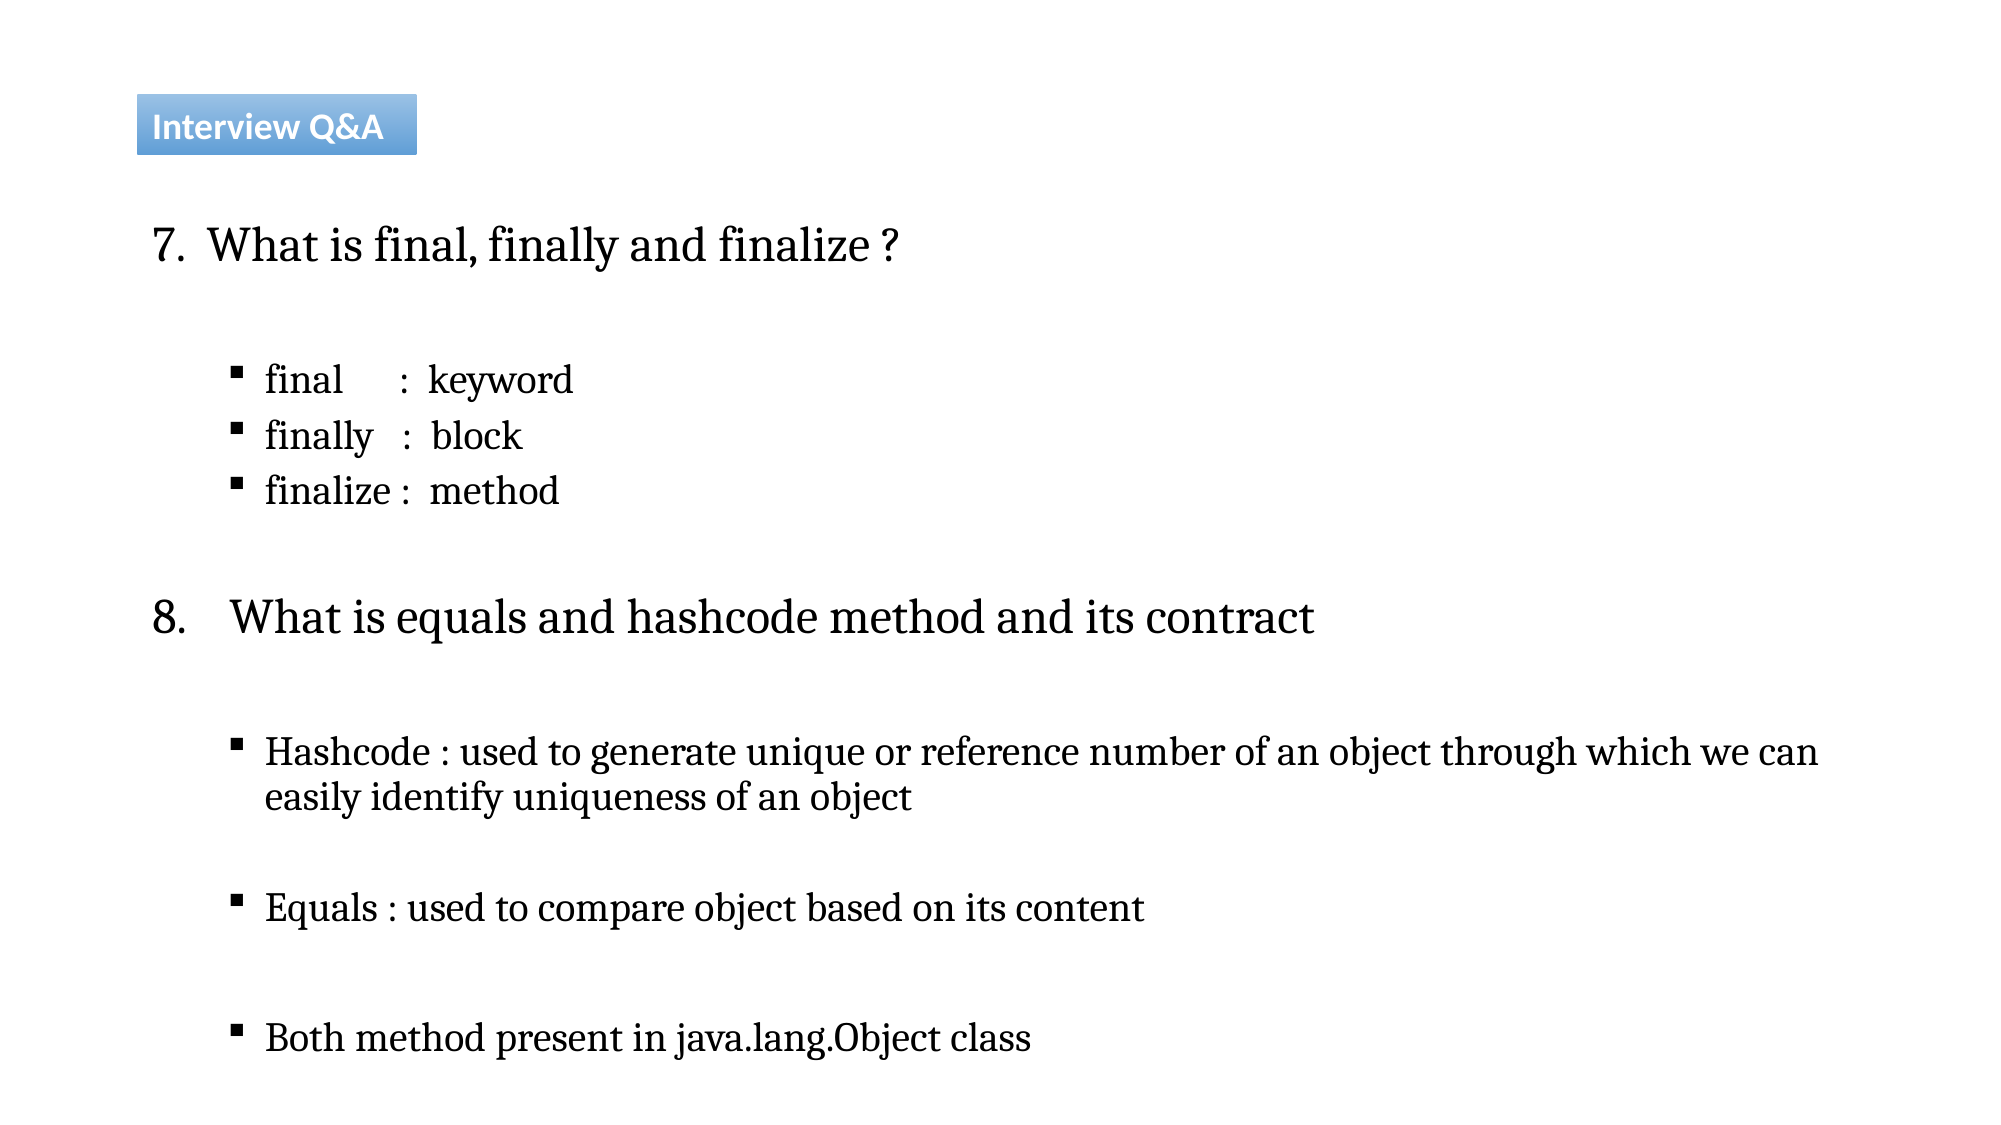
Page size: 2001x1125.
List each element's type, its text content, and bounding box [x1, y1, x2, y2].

text_box Interview Q&A [137, 94, 417, 155]
list 7. What is final, finally and finalize ? final : keyword finally : block finalize : method 8. What is equals and hashcode method and its contract Hashcode : used to generate unique or reference number of an object through which we can easily identify uniqueness of an object Equals : used to compare object based on its content Both method present in java.lang.Object class [137, 211, 1863, 1080]
